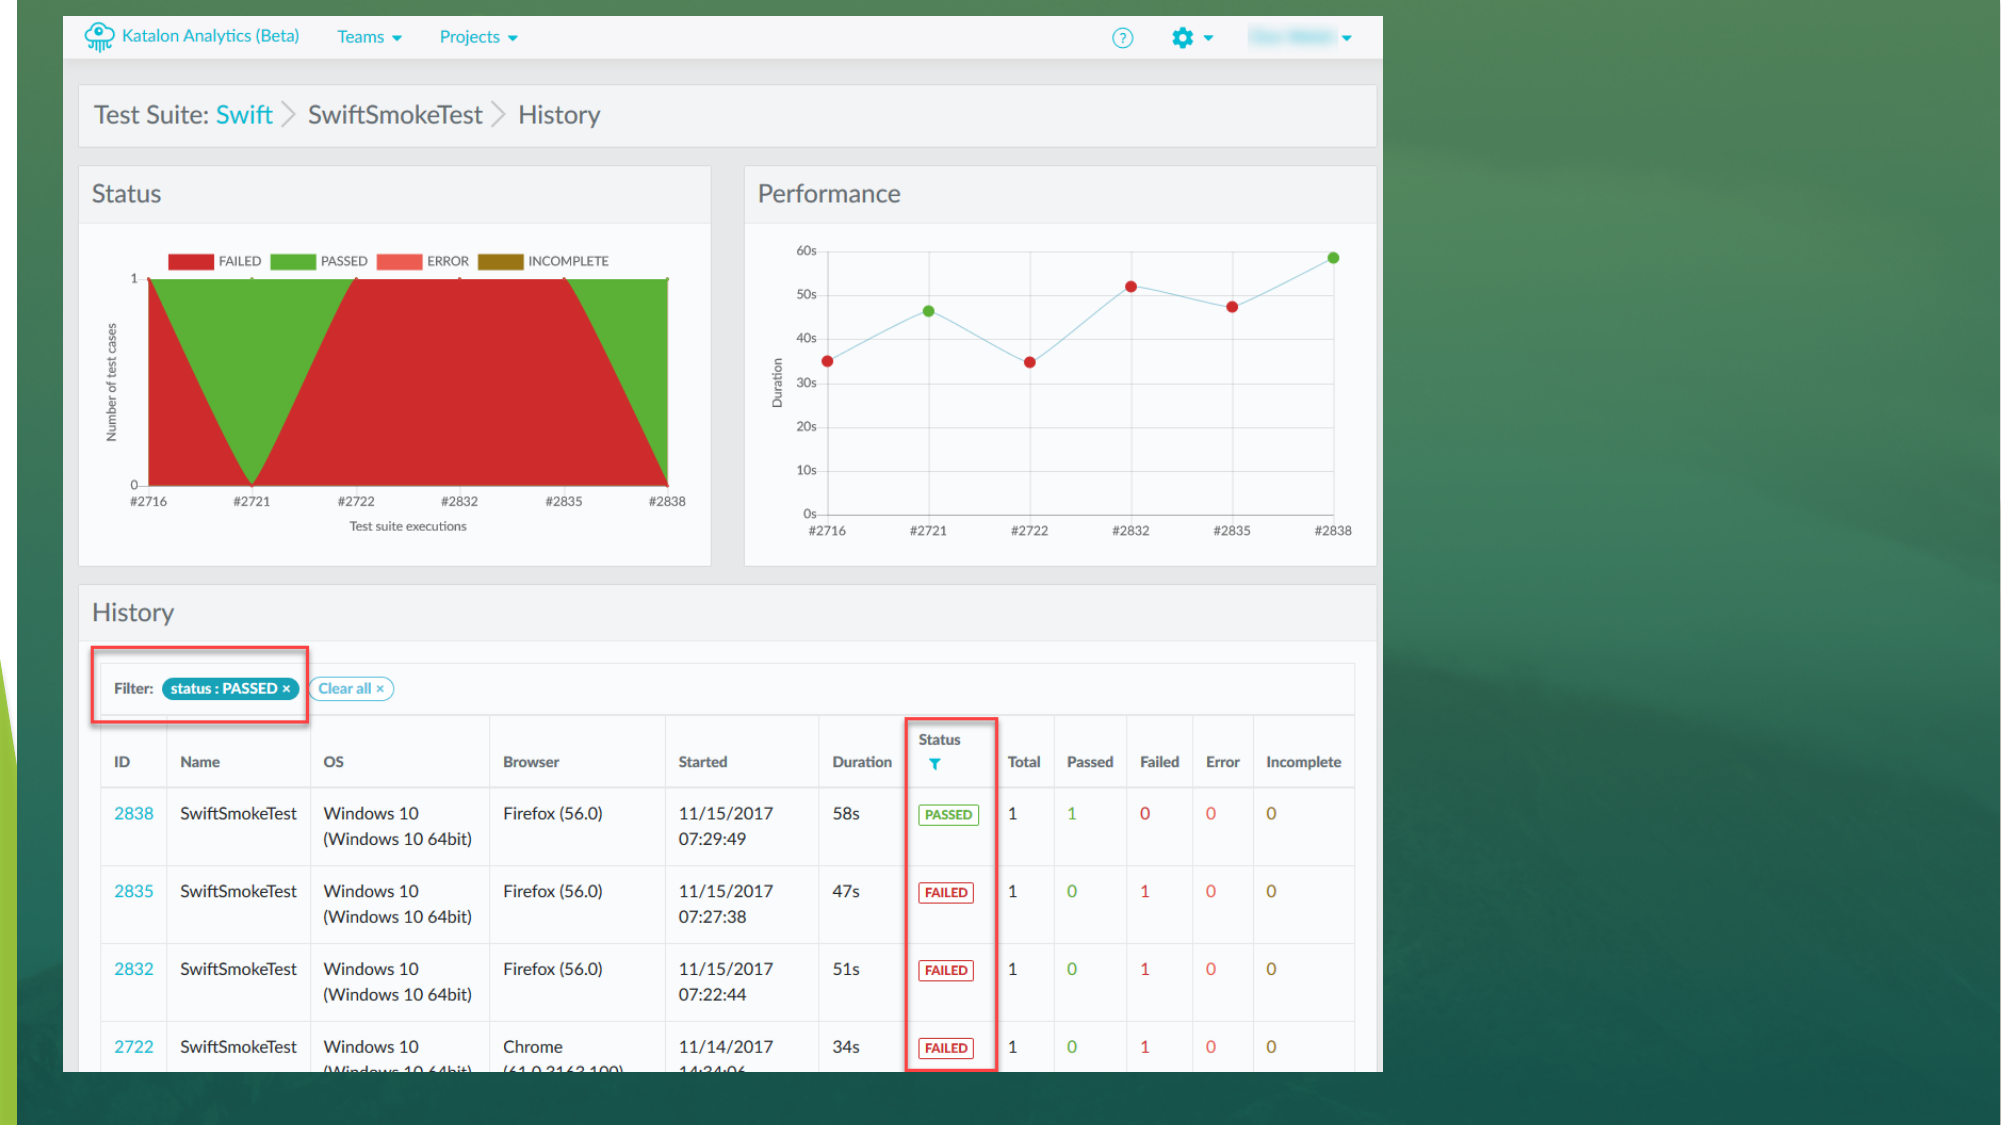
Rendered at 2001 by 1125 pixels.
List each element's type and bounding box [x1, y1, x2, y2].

list [62, 16, 1384, 1073]
picture [16, 0, 2000, 1125]
